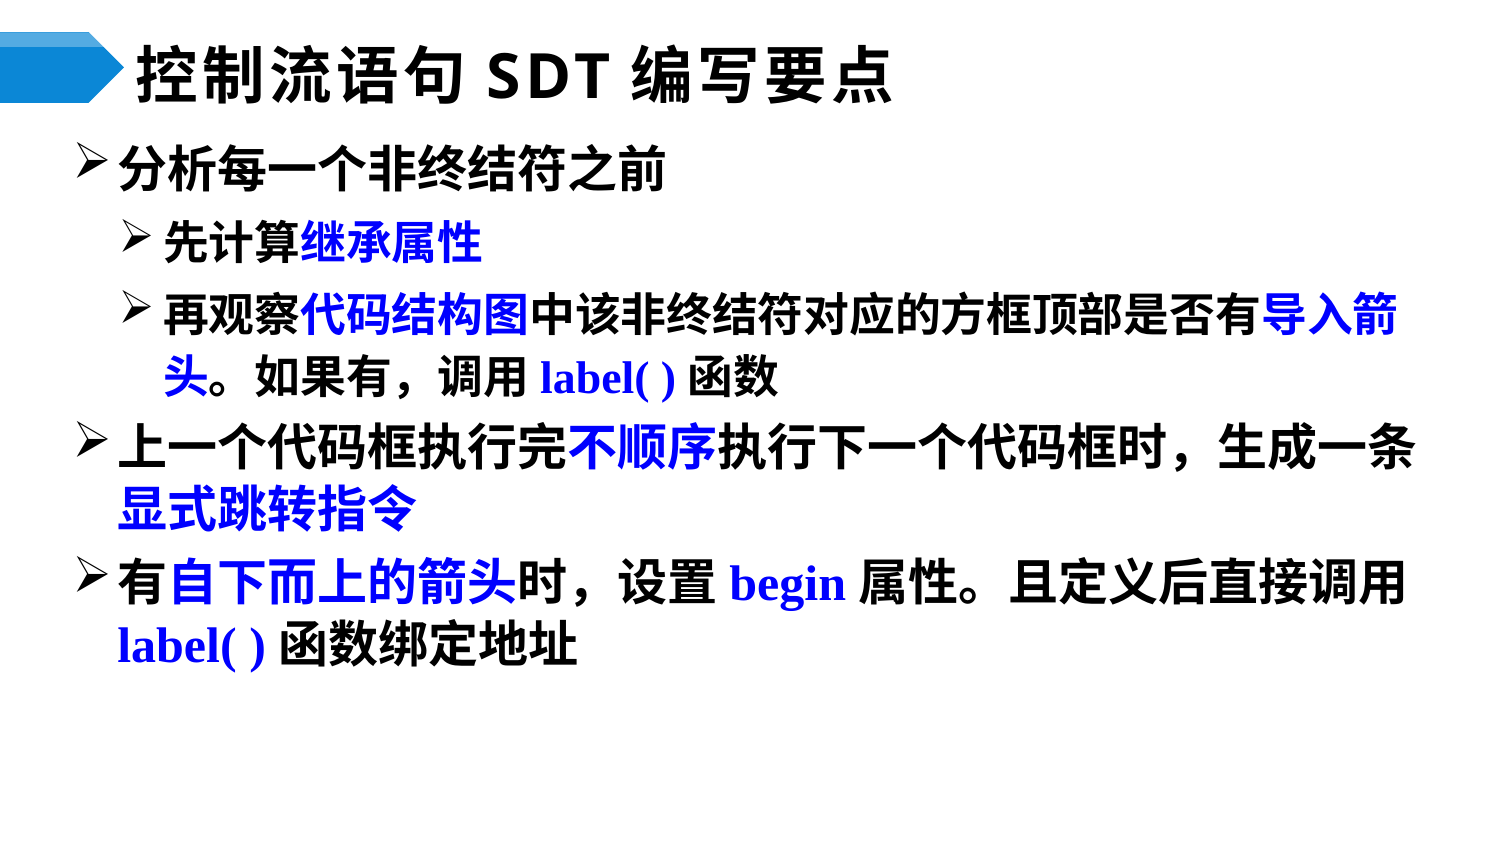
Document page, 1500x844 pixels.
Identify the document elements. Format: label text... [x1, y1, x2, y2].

list 分析每一个非终结符之前 先计算继承属性 再观察代码结构图中该非终结符对应的方框顶部是否有导入箭头。如果有，调用label( )函数 上一个代码框执行完不顺序执行下一个代码框时，生成一条显式跳转指令 有自下而上的箭头时，设置begin属性。且定义后直接调用label( )函数绑定地址 [11, 128, 1442, 800]
title 控制流语句SDT编写要点 [123, 43, 1425, 103]
